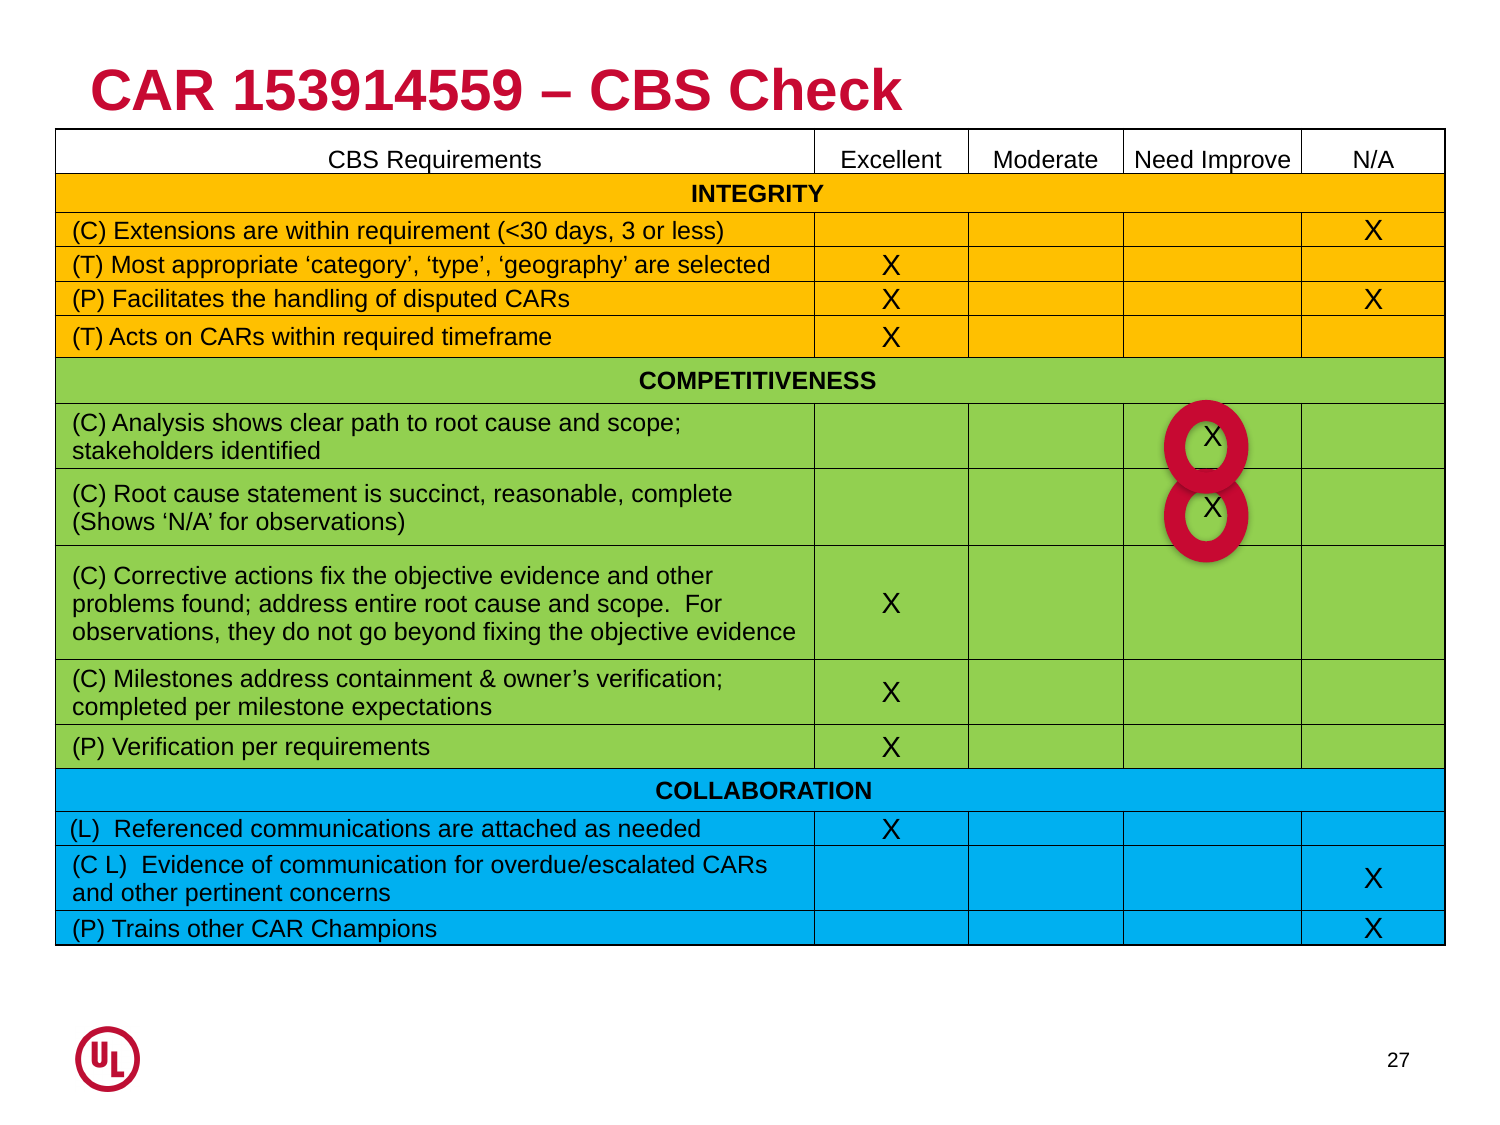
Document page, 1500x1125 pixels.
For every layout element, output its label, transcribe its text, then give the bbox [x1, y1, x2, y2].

table_cell [1124, 316, 1301, 357]
table_cell (P) Facilitates the handling of disputed CARs [56, 282, 814, 315]
table_cell [1302, 812, 1444, 845]
table_cell X [1302, 911, 1444, 944]
table_cell X [1241, 469, 1301, 545]
table_cell [969, 316, 1123, 357]
table_cell [1124, 282, 1301, 315]
table_cell X [815, 247, 968, 281]
table_cell [969, 725, 1123, 768]
table_header Moderate [969, 130, 1123, 173]
title CAR 153914559 – CBS Check [75, 45, 1425, 128]
table_cell X [1302, 282, 1444, 315]
table_cell (C) Milestones address containment & owner’s verification; completed per milestone expectations [56, 660, 814, 724]
table_cell [969, 846, 1123, 910]
table_cell [969, 247, 1123, 281]
table_cell (T) Most appropriate ‘category’, ‘type’, ‘geography’ are selected [56, 247, 814, 281]
slide_number 27 [1319, 1029, 1425, 1090]
table_header Excellent [815, 130, 968, 173]
table_cell [1124, 911, 1301, 944]
table_cell X [1190, 502, 1220, 539]
table_cell (C L) Evidence of communication for overdue/escalated CARs and other pertinent concerns [56, 846, 814, 910]
table_cell X [815, 316, 968, 357]
table_header CBS Requirements [56, 130, 814, 173]
text_box [1163, 486, 1250, 564]
table_cell (P) Verification per requirements [56, 725, 814, 768]
table_cell (C) Analysis shows clear path to root cause and scope; stakeholders identified [56, 404, 814, 468]
table_cell [1124, 213, 1301, 246]
table_cell [815, 213, 968, 246]
table_cell X [815, 812, 968, 845]
table_cell [969, 546, 1123, 659]
table_header N/A [1302, 130, 1444, 173]
table_cell [1124, 247, 1301, 281]
table_cell [969, 812, 1123, 845]
table_cell [1124, 846, 1301, 910]
table_header Need Improve [1124, 130, 1301, 173]
table_cell X [815, 546, 968, 659]
table_cell [969, 404, 1123, 468]
table_cell [969, 911, 1123, 944]
table_cell [1302, 316, 1444, 357]
table_cell (C) Corrective actions fix the objective evidence and other problems found; address entire root cause and scope. For observations, they do not go beyond fixing the objective evidence [56, 546, 814, 659]
table_cell [1124, 546, 1301, 659]
table_cell X [815, 725, 968, 768]
table_cell [815, 404, 968, 468]
table_cell X [1302, 213, 1444, 246]
table_cell X [1190, 431, 1220, 467]
table_cell [1302, 404, 1444, 468]
table_cell (C) Root cause statement is succinct, reasonable, complete (Shows ‘N/A’ for observations) [56, 469, 814, 545]
table_cell X [815, 660, 968, 724]
table_cell COLLABORATION [56, 769, 1444, 811]
table_cell [815, 846, 968, 910]
table_cell X [1227, 404, 1301, 468]
table_cell [1302, 247, 1444, 281]
table_cell [1302, 546, 1444, 659]
table_cell (P) Trains other CAR Champions [56, 911, 814, 944]
table_cell [1124, 812, 1301, 845]
table_cell [1124, 725, 1301, 768]
table_cell (T) Acts on CARs within required timeframe [56, 316, 814, 357]
picture [75, 1026, 140, 1092]
table_cell X [1124, 469, 1169, 545]
table_cell X [1302, 846, 1444, 910]
table_cell COMPETITIVENESS [56, 358, 1444, 403]
table_cell [1302, 660, 1444, 724]
table_cell INTEGRITY [56, 174, 1444, 212]
table_cell [969, 660, 1123, 724]
table_cell [969, 282, 1123, 315]
table_cell [1302, 725, 1444, 768]
table_cell [815, 469, 968, 545]
text_box [1163, 399, 1250, 495]
table_cell X [815, 282, 968, 315]
table_cell [1302, 469, 1444, 545]
table_cell [815, 911, 968, 944]
table_cell [969, 213, 1123, 246]
table_cell (C) Extensions are within requirement (<30 days, 3 or less) [56, 213, 814, 246]
table_cell [1124, 660, 1301, 724]
table_cell (L) Referenced communications are attached as needed [56, 812, 814, 845]
table_cell [969, 469, 1123, 545]
table_cell X [1124, 404, 1183, 468]
